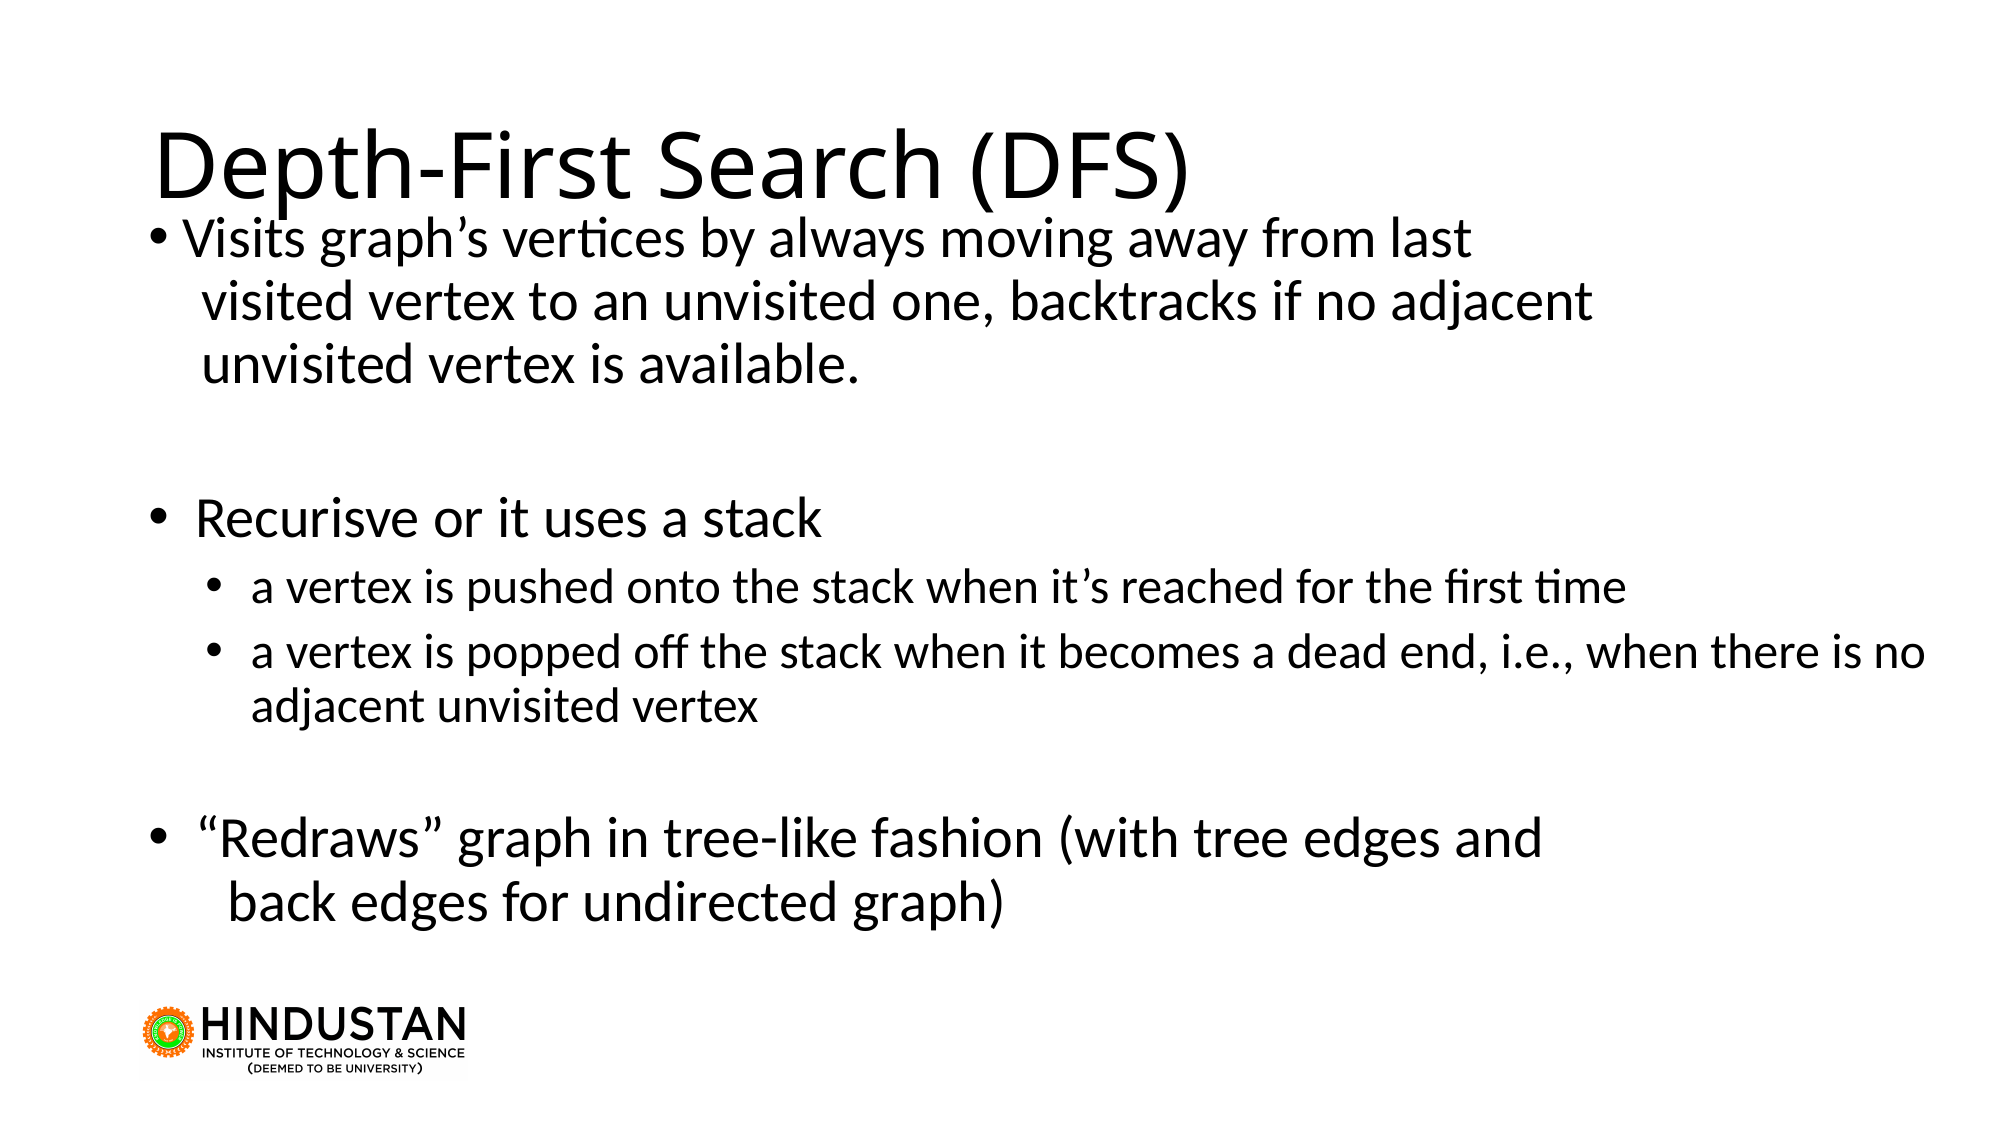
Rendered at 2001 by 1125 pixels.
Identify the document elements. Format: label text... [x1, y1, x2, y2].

list Visits graph’s vertices by always moving away from last visited vertex to an unvisited one, backtracks if no adjacent unvisited vertex is available. Recurisve or it uses a stack a vertex is pushed onto the stack when it’s reached for the first time a vertex is popped off the stack when it becomes a dead end, i.e., when there is no adjacent unvisited vertex “Redraws” graph in tree-like fashion (with tree edges and back edges for undirected graph) [133, 200, 2000, 1125]
title Depth-First Search (DFS) [137, 59, 1863, 200]
